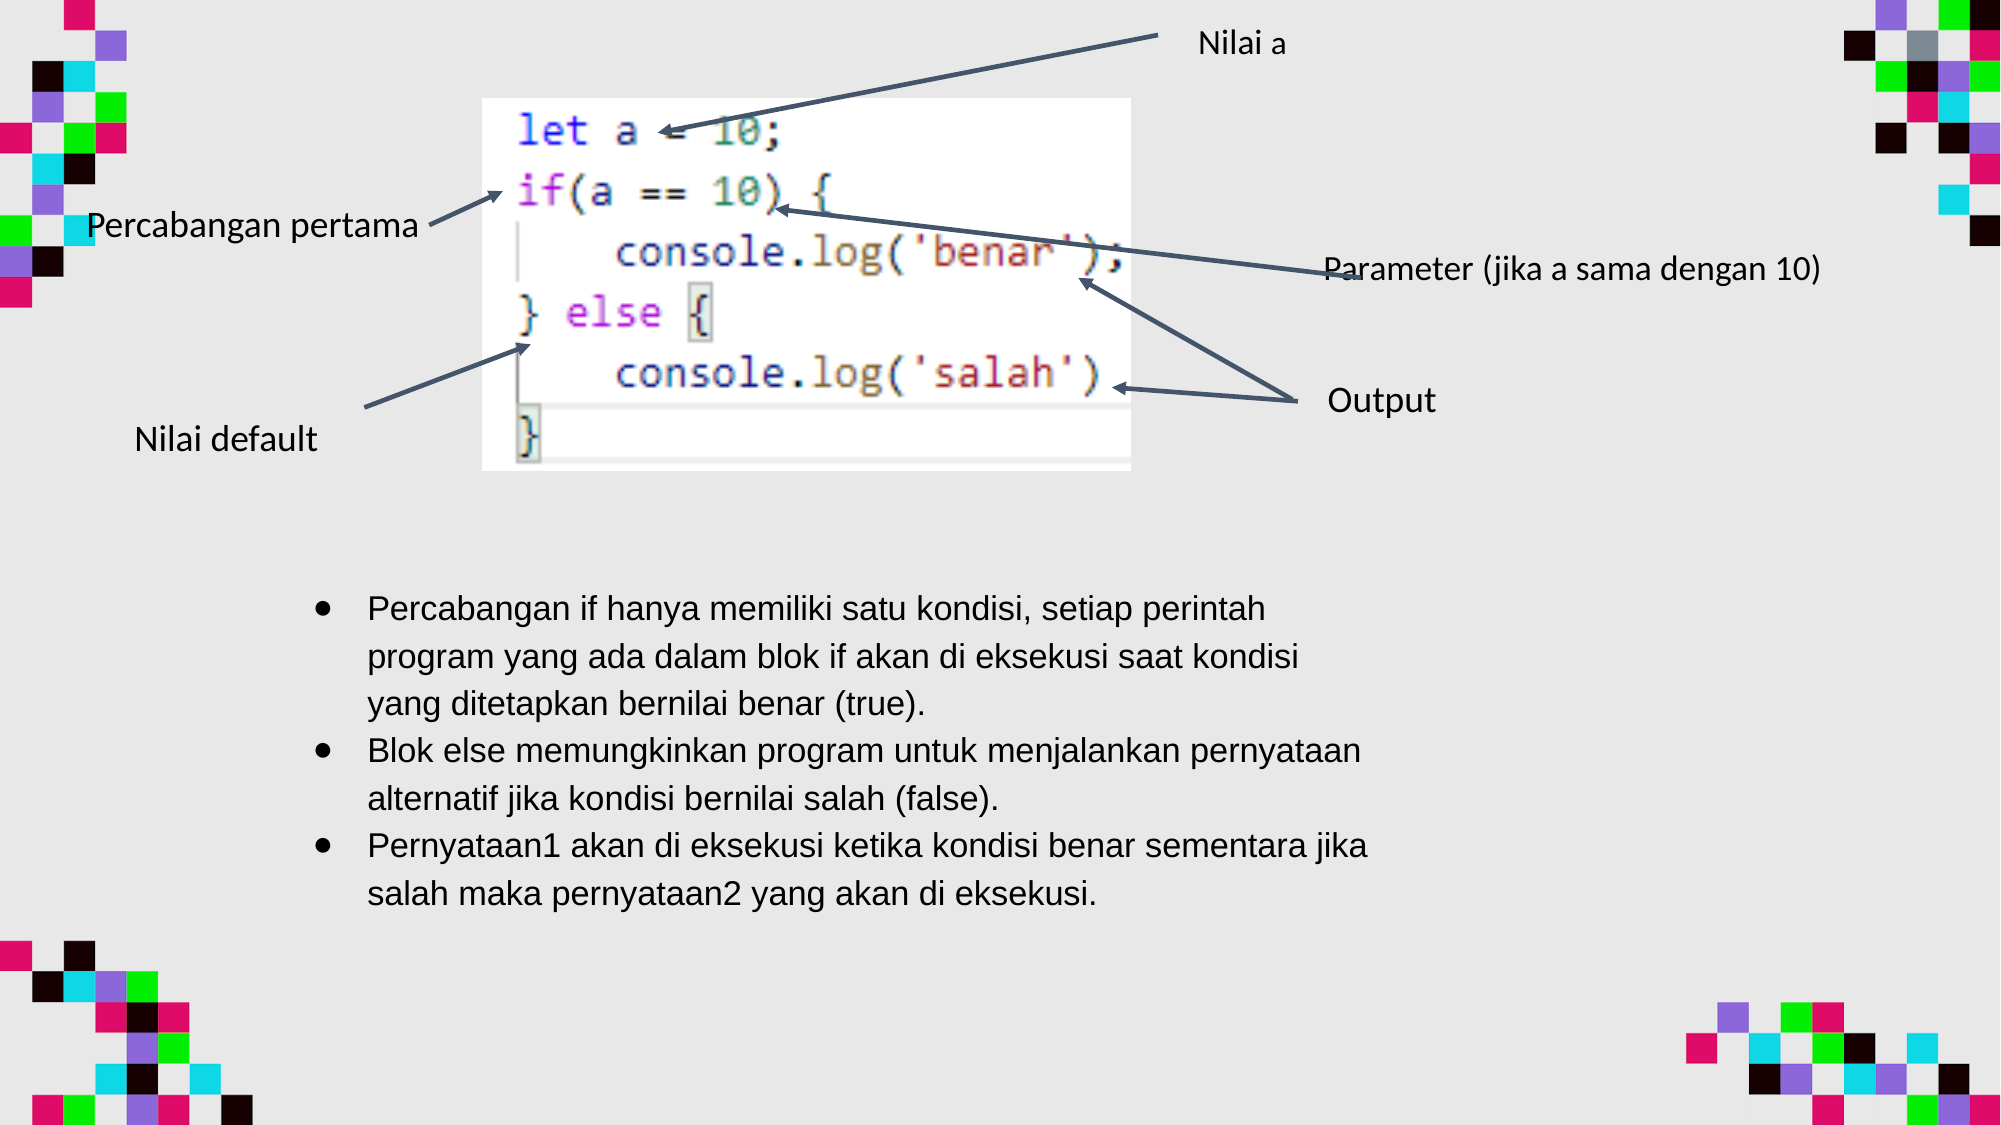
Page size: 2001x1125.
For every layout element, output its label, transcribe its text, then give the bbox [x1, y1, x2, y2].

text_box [1078, 277, 1293, 400]
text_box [363, 344, 531, 408]
text_box Output [1312, 360, 1708, 436]
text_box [428, 190, 504, 226]
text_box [774, 208, 1362, 279]
text_box Parameter (jika a sama dengan 10) [1308, 230, 1873, 303]
text_box Nilai a [1183, 4, 1305, 77]
text_box Percabangan if hanya memiliki satu kondisi, setiap perintah program yang ada dalam blok if akan di eksekusi saat kondisi yang ditetapkan bernilai benar (true). Blok else memungkinkan program untuk menjalankan pernyataan alternatif jika kondisi bernilai salah (false). Pernyataan1 akan di eksekusi ketika kondisi benar sementara jika salah maka pernyataan2 yang akan di eksekusi. [277, 565, 1388, 1010]
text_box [1295, 387, 1299, 402]
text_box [657, 34, 1159, 134]
text_box Percabangan pertama [71, 185, 466, 261]
text_box Nilai default [119, 399, 351, 475]
picture [0, 0, 2001, 1125]
